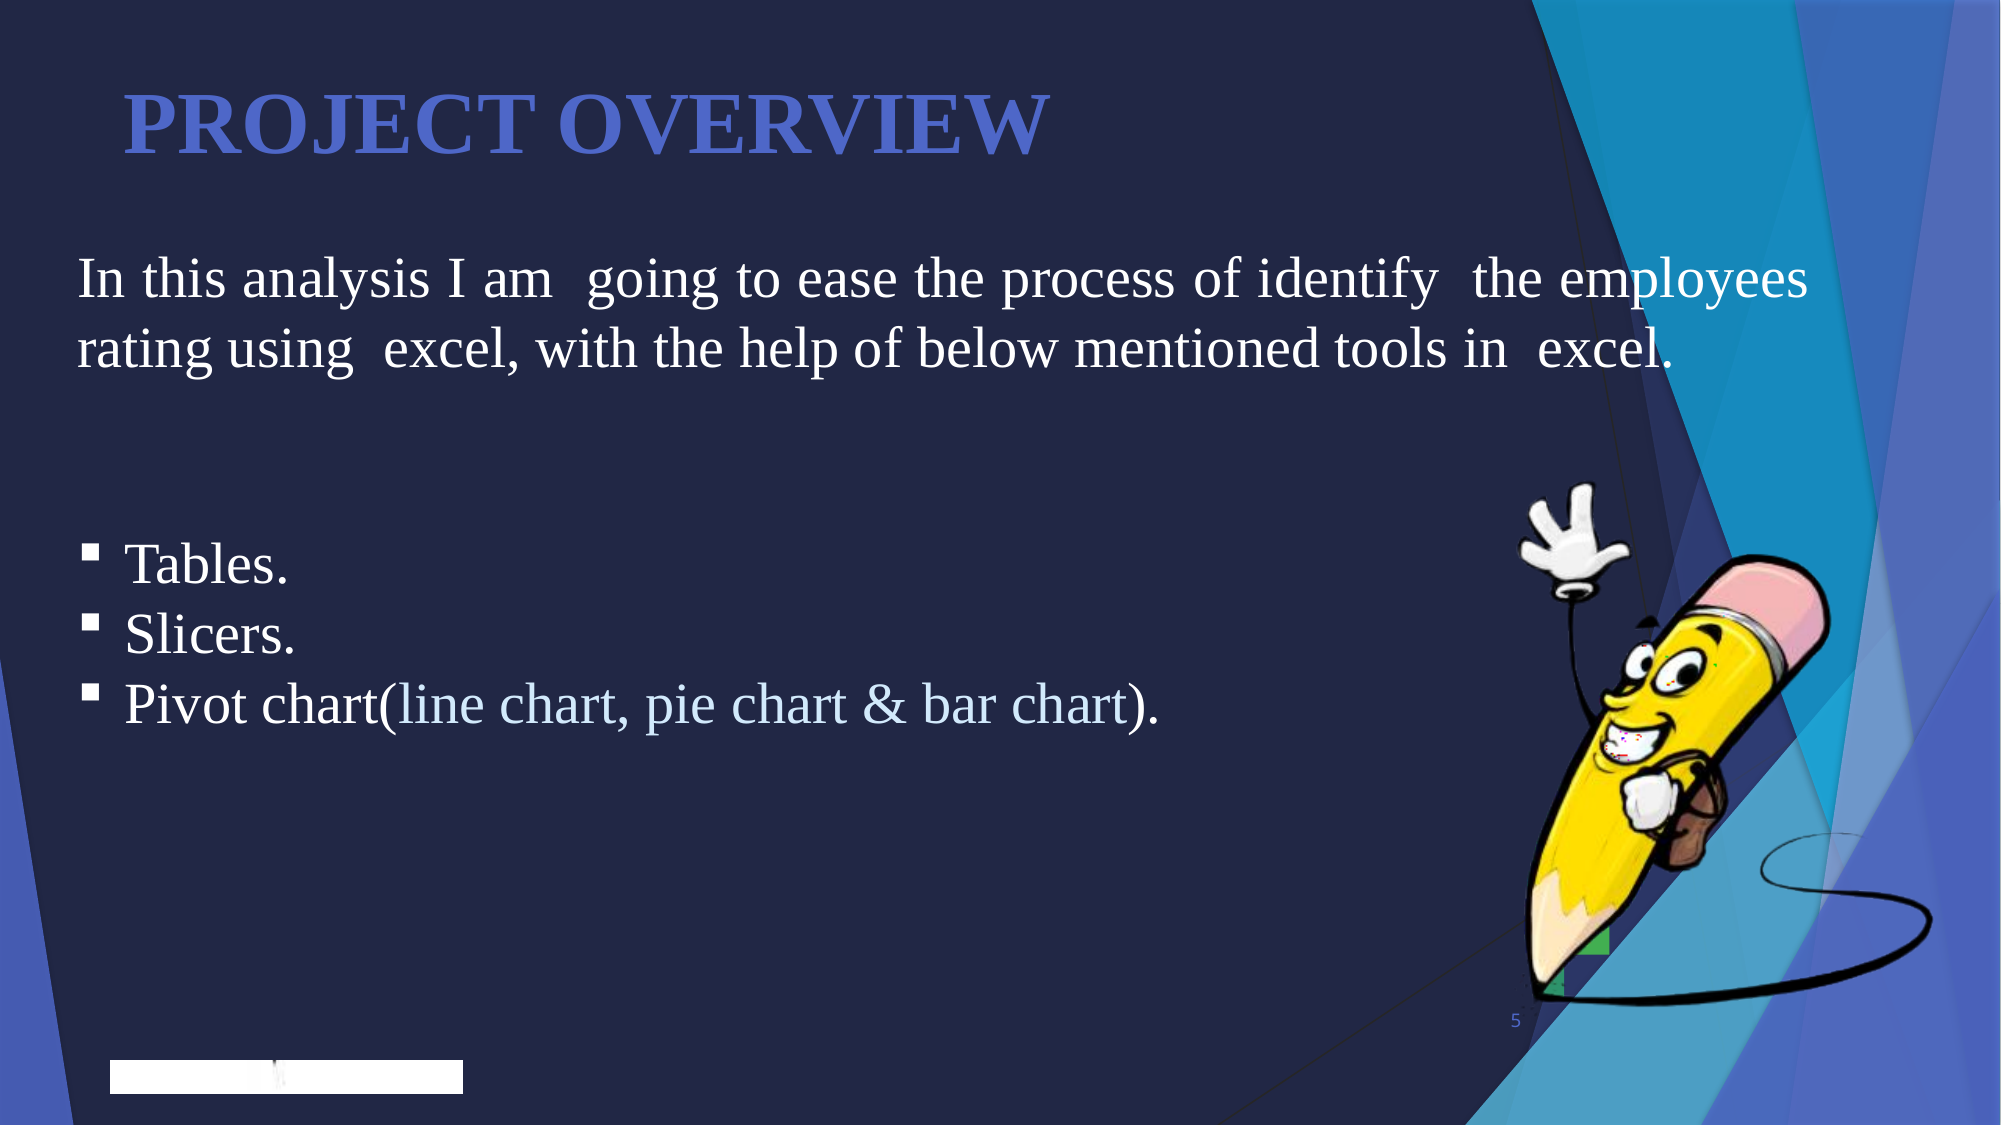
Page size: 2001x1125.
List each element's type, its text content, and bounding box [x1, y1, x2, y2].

text_box Tables. Slicers. Pivot chart(line chart, pie chart & bar chart). [62, 517, 1414, 803]
text_box In this analysis I am going to ease the process of identify the employees rating using excel, with the help of below mentioned tools in excel. [62, 231, 1825, 387]
title PROJECT OVERVIEW [121, 62, 1200, 231]
slide_number 5 [1409, 803, 1522, 1125]
picture [110, 1060, 463, 1095]
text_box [1419, 433, 2000, 1060]
